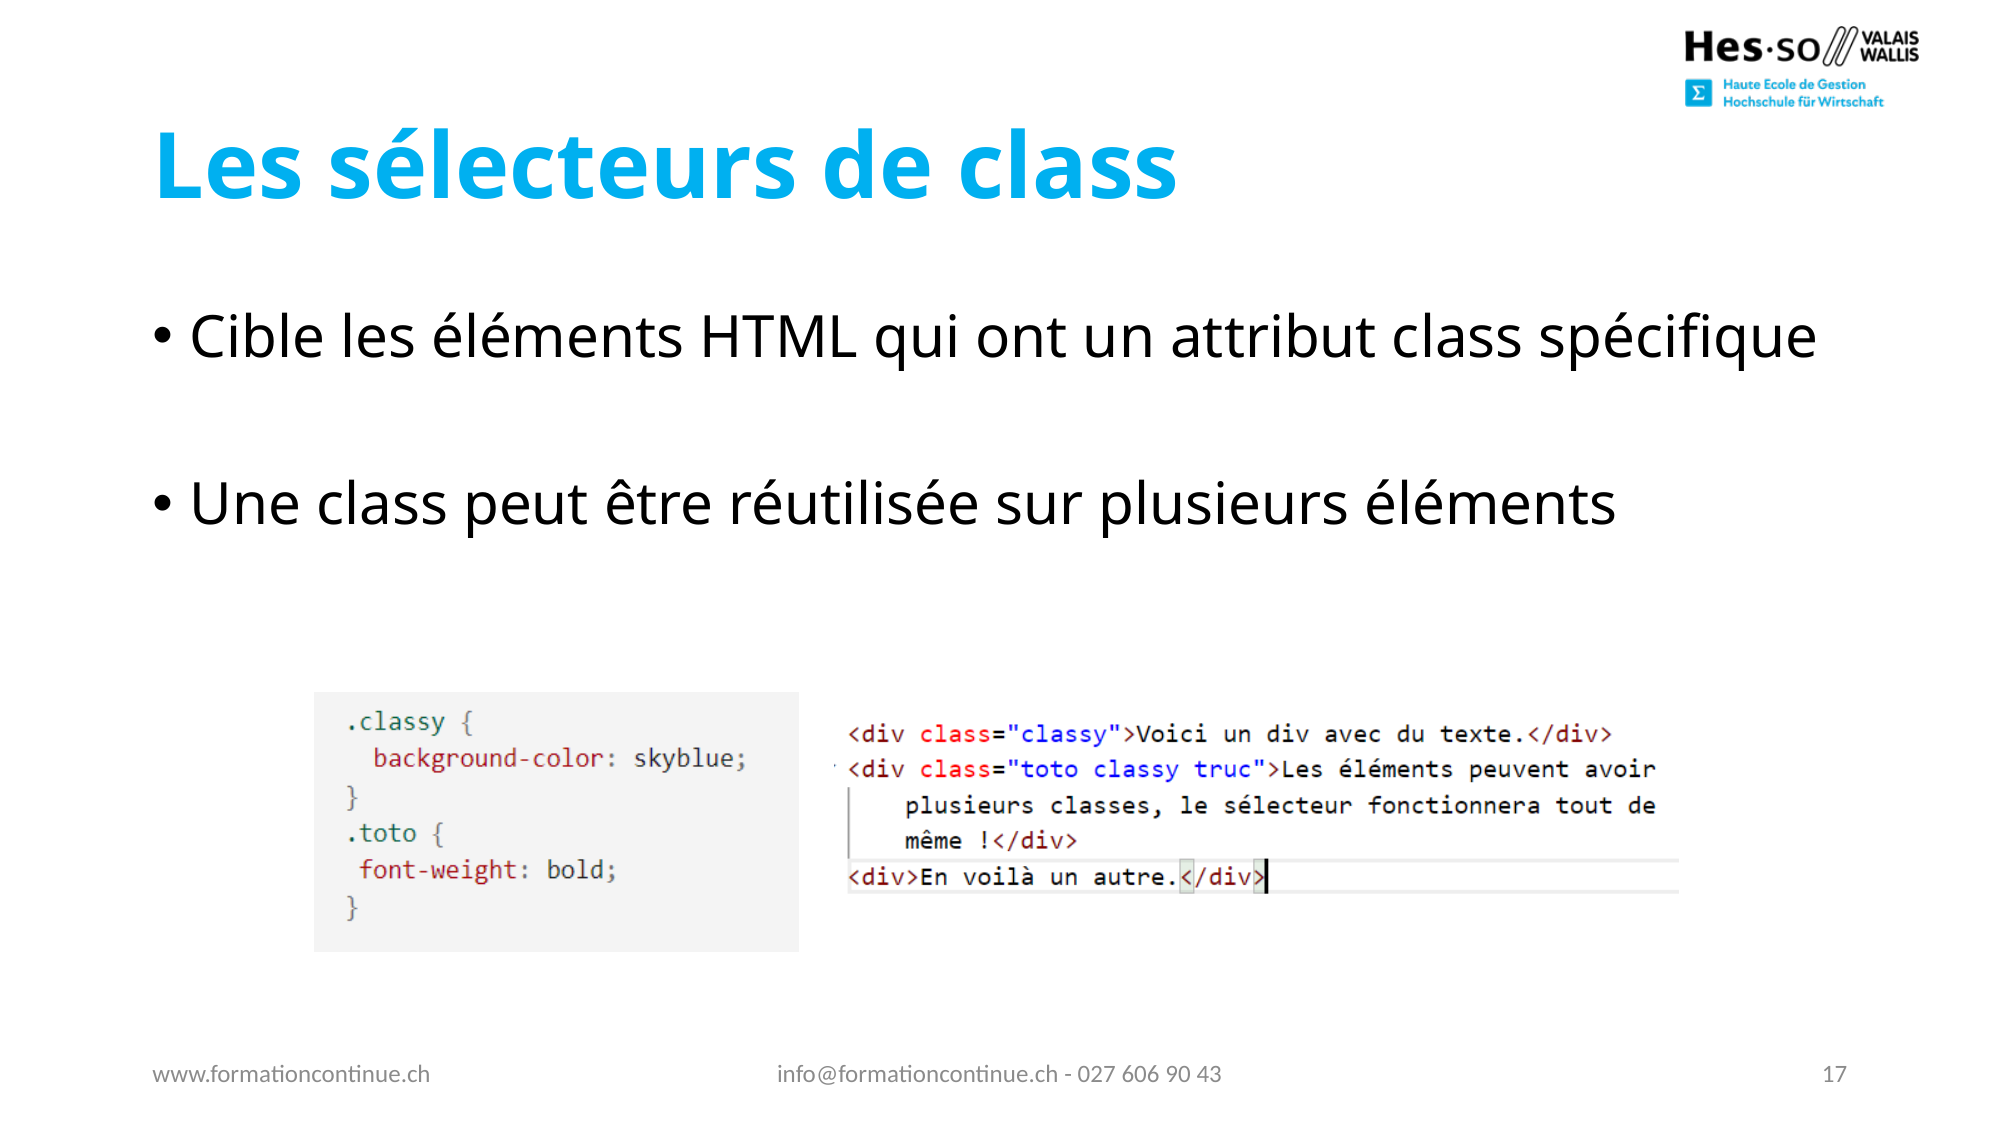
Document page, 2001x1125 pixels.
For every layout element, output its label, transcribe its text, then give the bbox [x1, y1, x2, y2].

title Les sélecteurs de class [137, 59, 1863, 278]
list Cible les éléments HTML qui ont un attribut class spécifique Une class peut être réutilisée sur plusieurs éléments [137, 299, 1863, 1014]
slide_number 17 [1412, 1042, 1863, 1103]
picture [834, 692, 1679, 939]
picture [1685, 26, 1919, 107]
picture [314, 692, 799, 952]
footer info@formationcontinue.ch - 027 606 90 43 [662, 1042, 1338, 1103]
slide_number www.formationcontinue.ch [137, 1042, 588, 1103]
